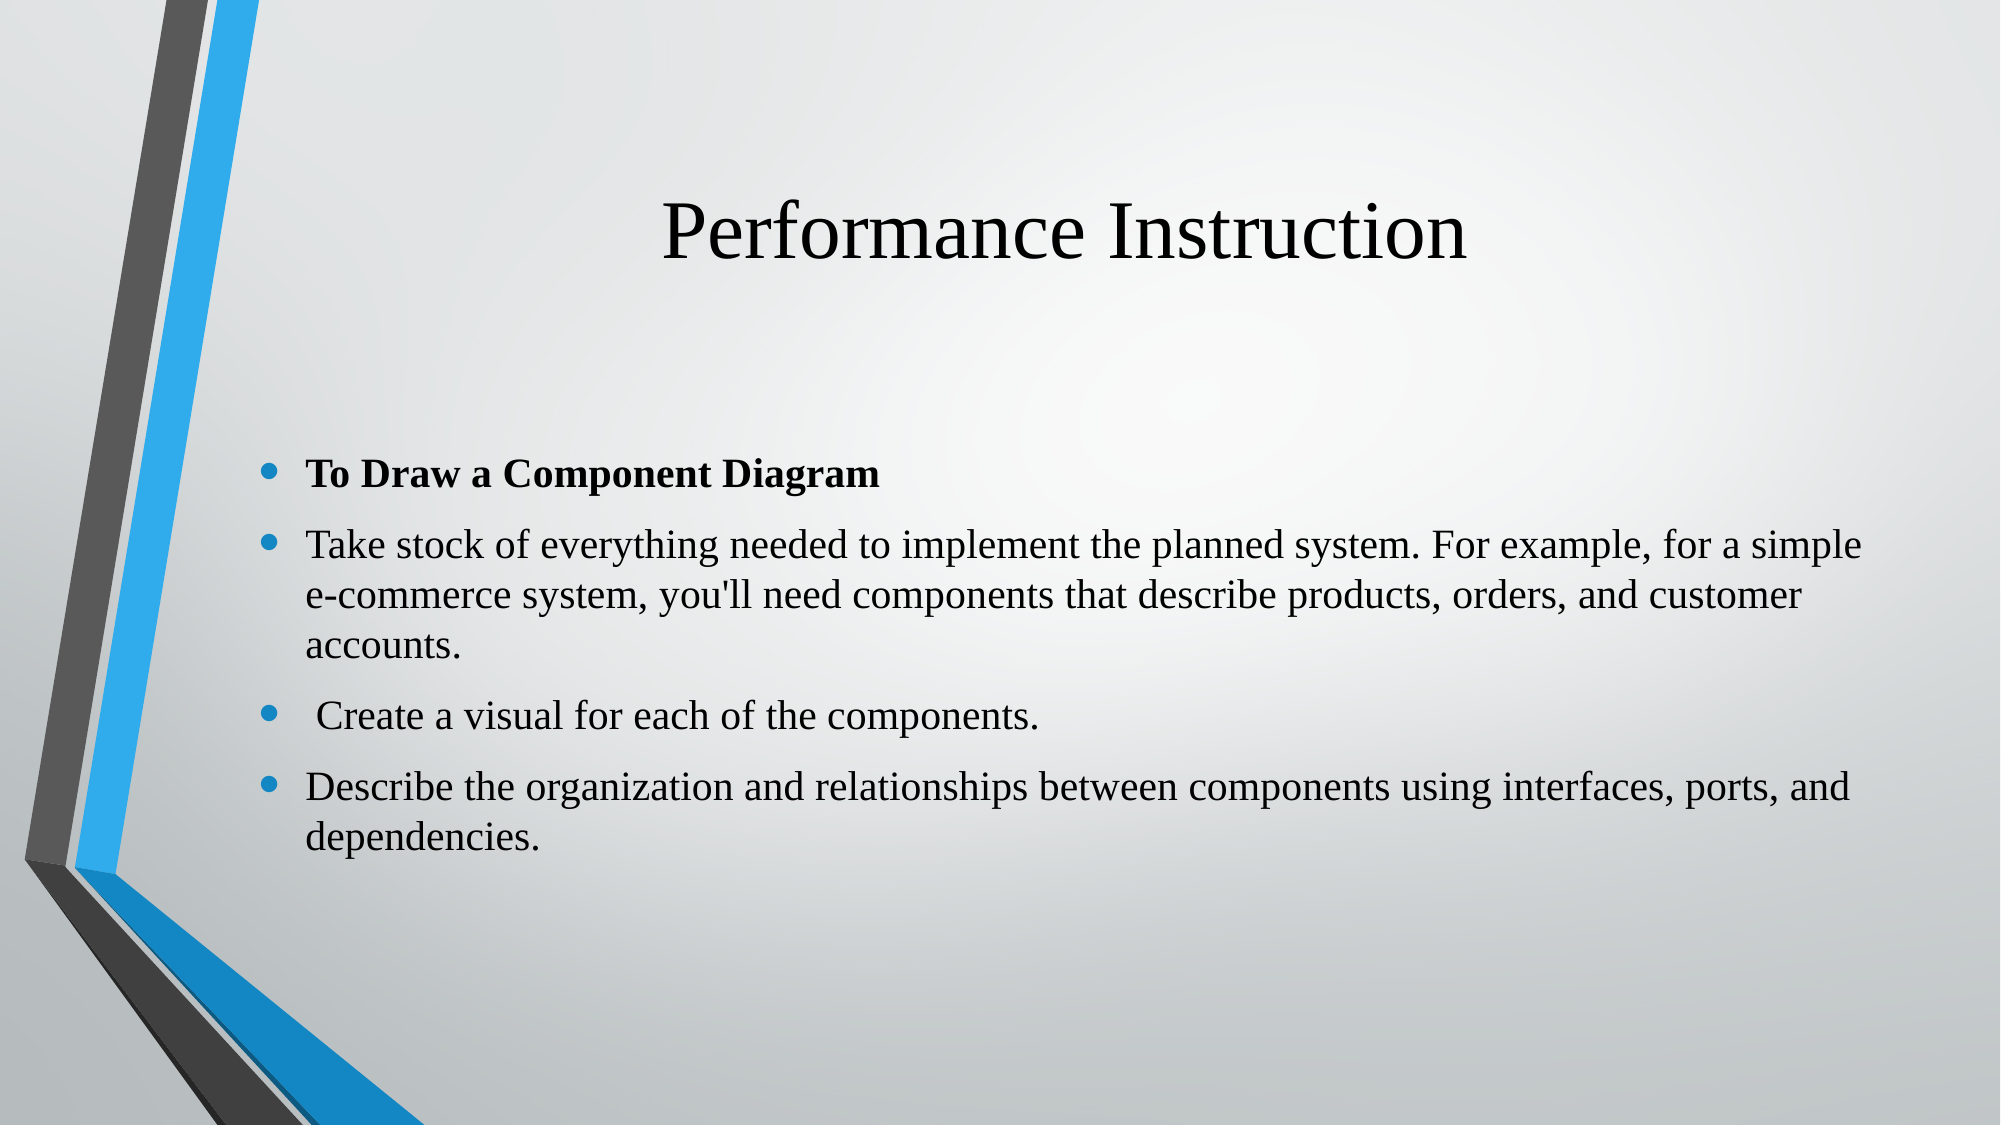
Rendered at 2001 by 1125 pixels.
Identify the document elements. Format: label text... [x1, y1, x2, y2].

title Performance Instruction [243, 112, 1887, 339]
list To Draw a Component Diagram Take stock of everything needed to implement the planned system. For example, for a simple e-commerce system, you'll need components that describe products, orders, and customer accounts. Create a visual for each of the components. Describe the organization and relationships between components using interfaces, ports, and dependencies. [243, 437, 1887, 950]
